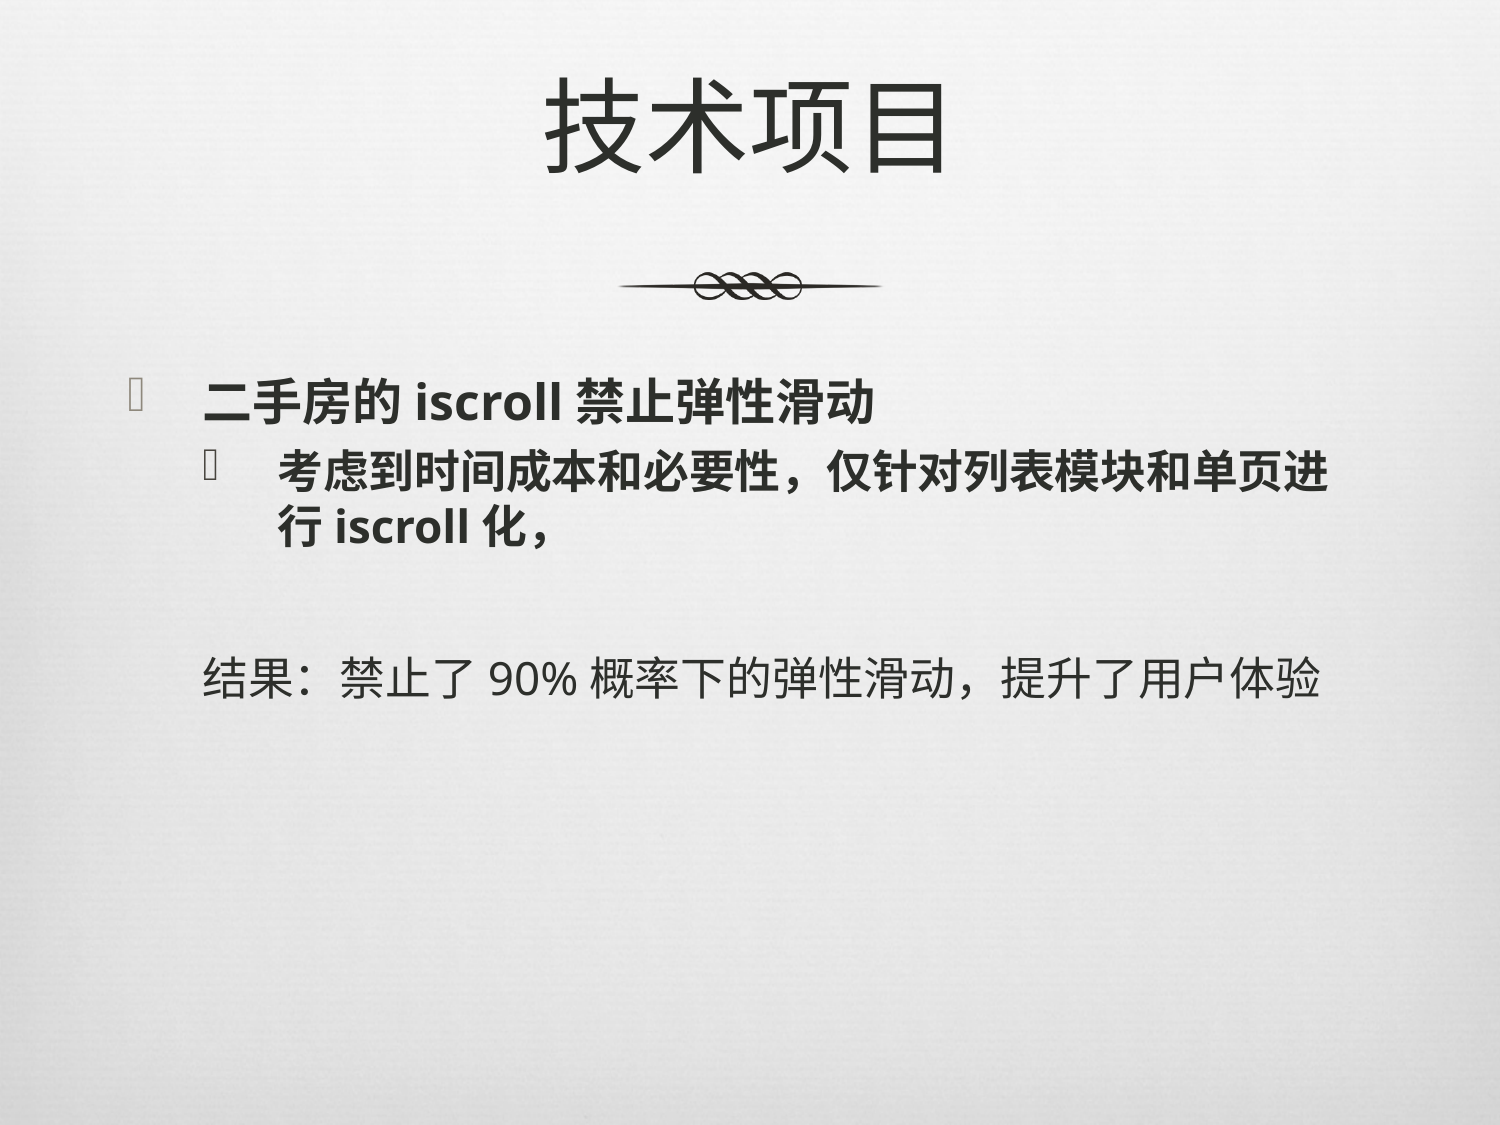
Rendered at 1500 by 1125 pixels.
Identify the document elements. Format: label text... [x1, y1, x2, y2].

list 二手房的iscroll禁止弹性滑动 考虑到时间成本和必要性，仅针对列表模块和单页进行iscroll化， 结果：禁止了90%概率下的弹性滑动，提升了用户体验 [112, 362, 1388, 963]
picture [615, 272, 885, 300]
title 技术项目 [112, 11, 1388, 236]
